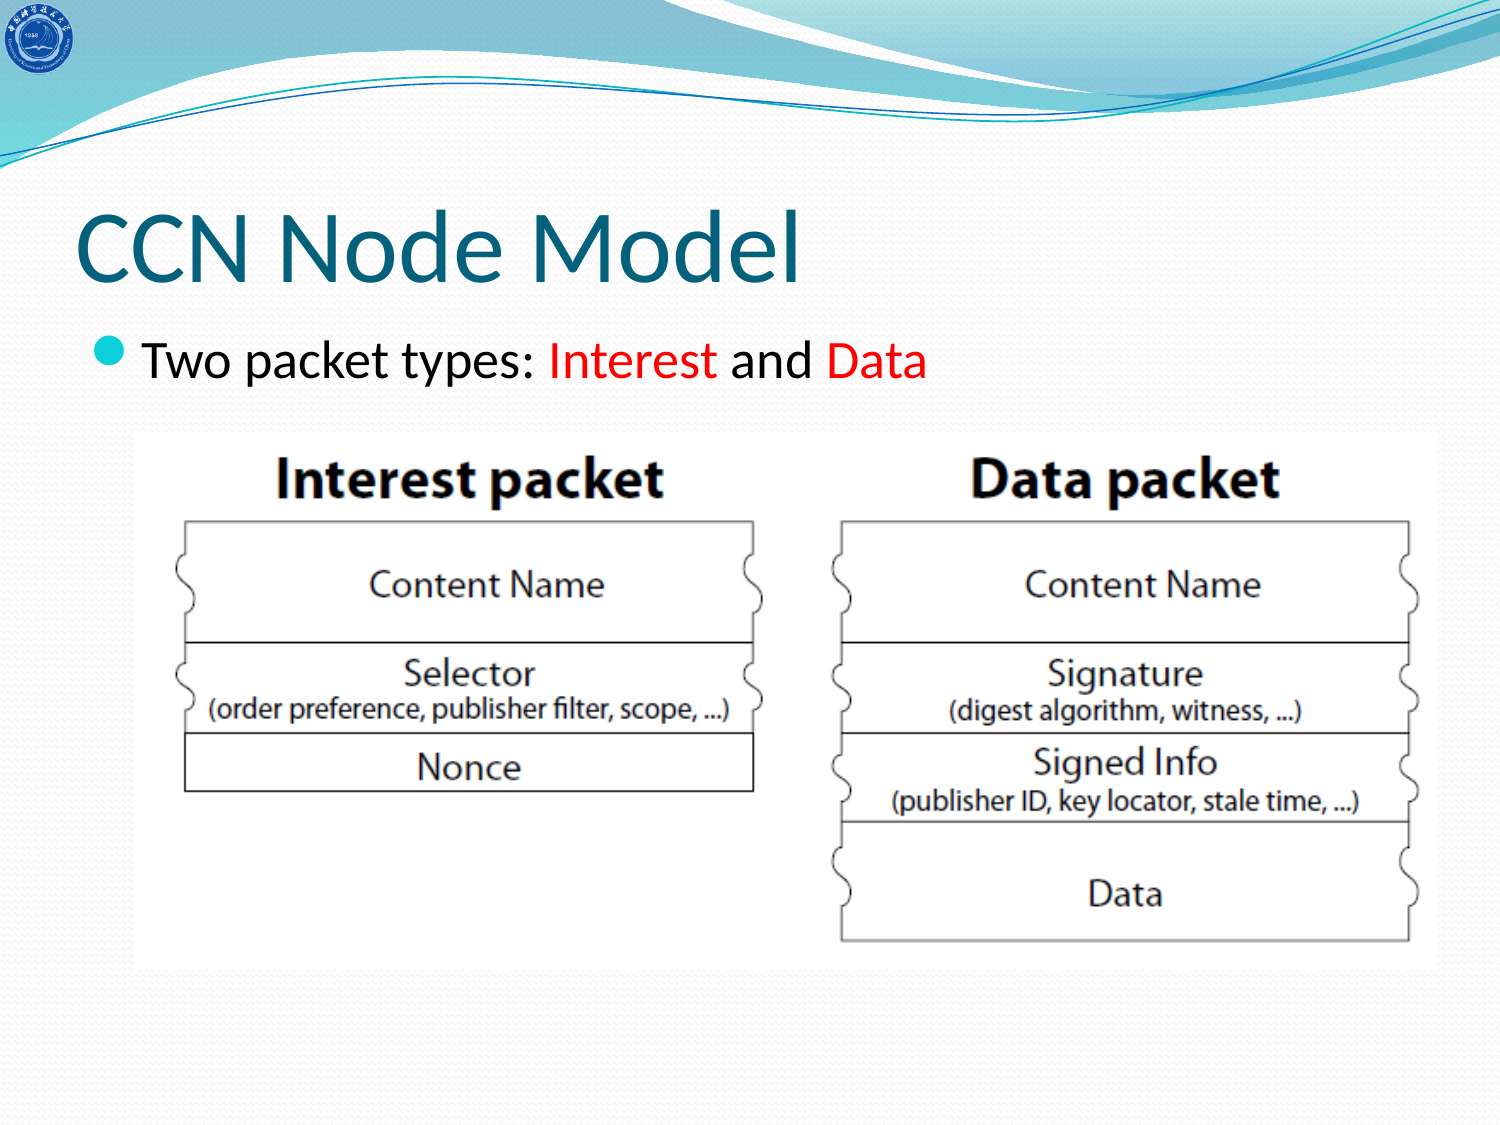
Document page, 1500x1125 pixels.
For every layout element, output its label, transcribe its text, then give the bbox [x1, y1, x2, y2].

list Transfer a 6MB file as a function of the window size (TCP) and number of outstanding Interests (CCN). [128, 433, 1425, 981]
picture [135, 432, 1437, 970]
picture [0, 0, 77, 77]
list Two packet types: Interest and Data [75, 317, 1425, 1038]
title CCN Node Model [75, 115, 1425, 303]
